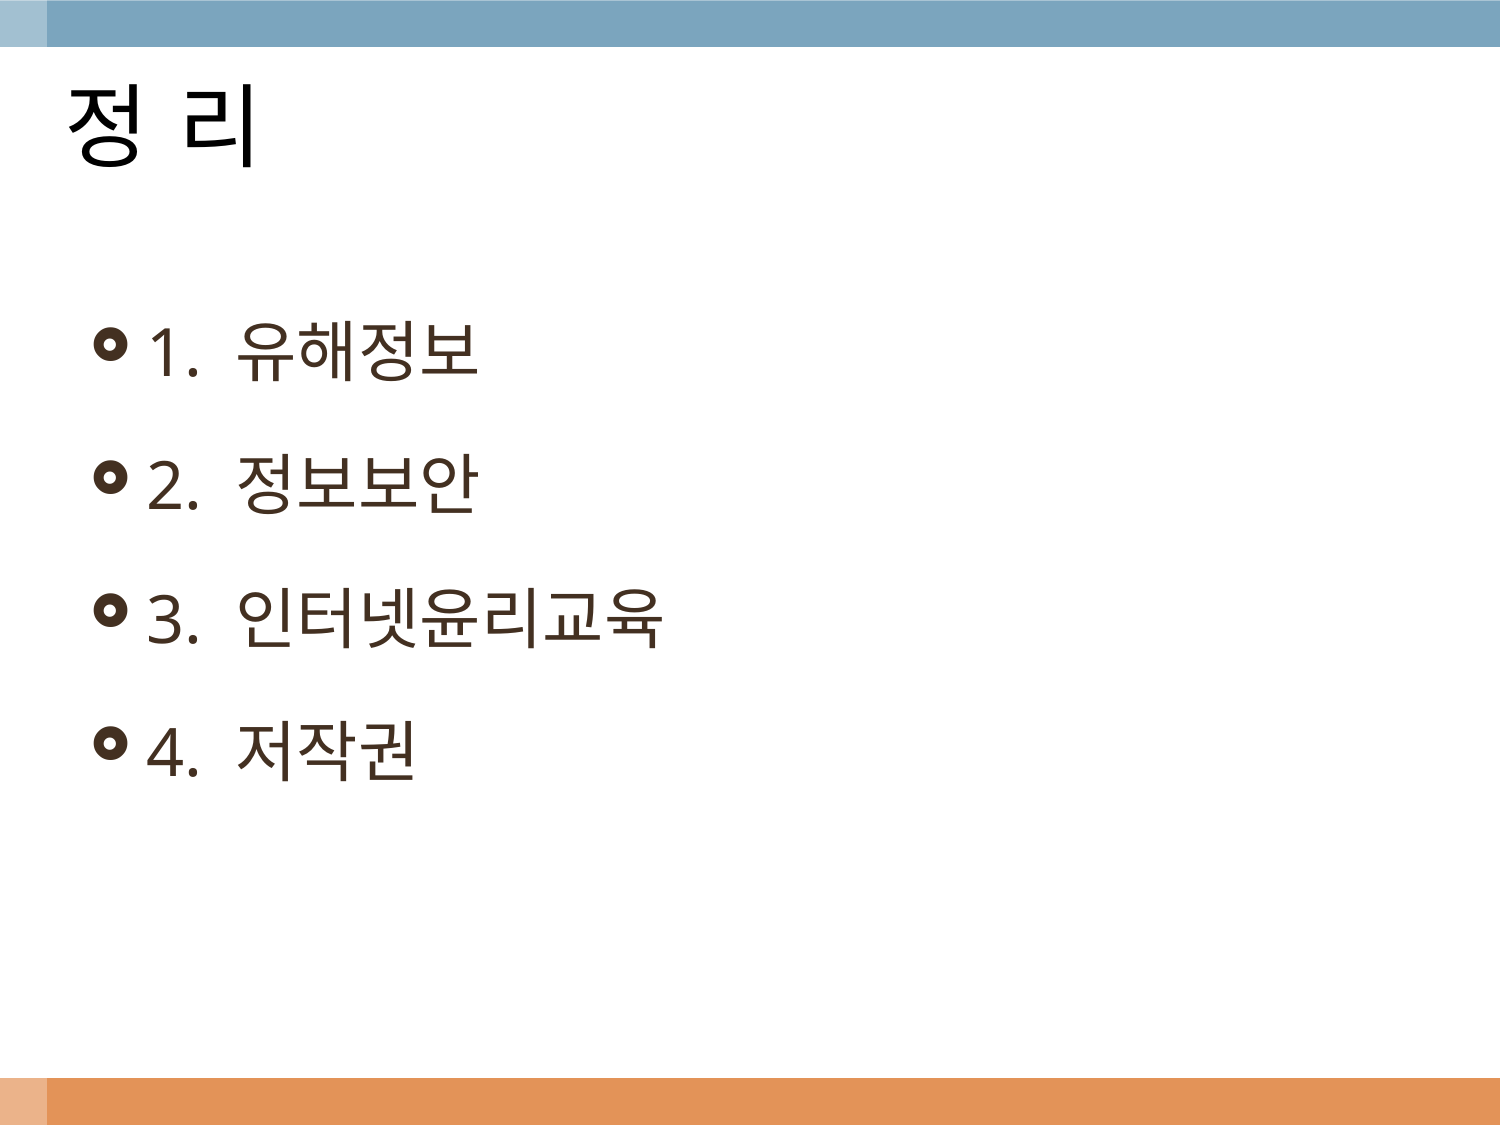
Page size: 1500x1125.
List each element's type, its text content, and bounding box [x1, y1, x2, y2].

list 1. 유해정보 2. 정보보안 3. 인터넷윤리교육 4. 저작권 [75, 262, 1425, 1005]
title 정 리 [49, 46, 1454, 202]
